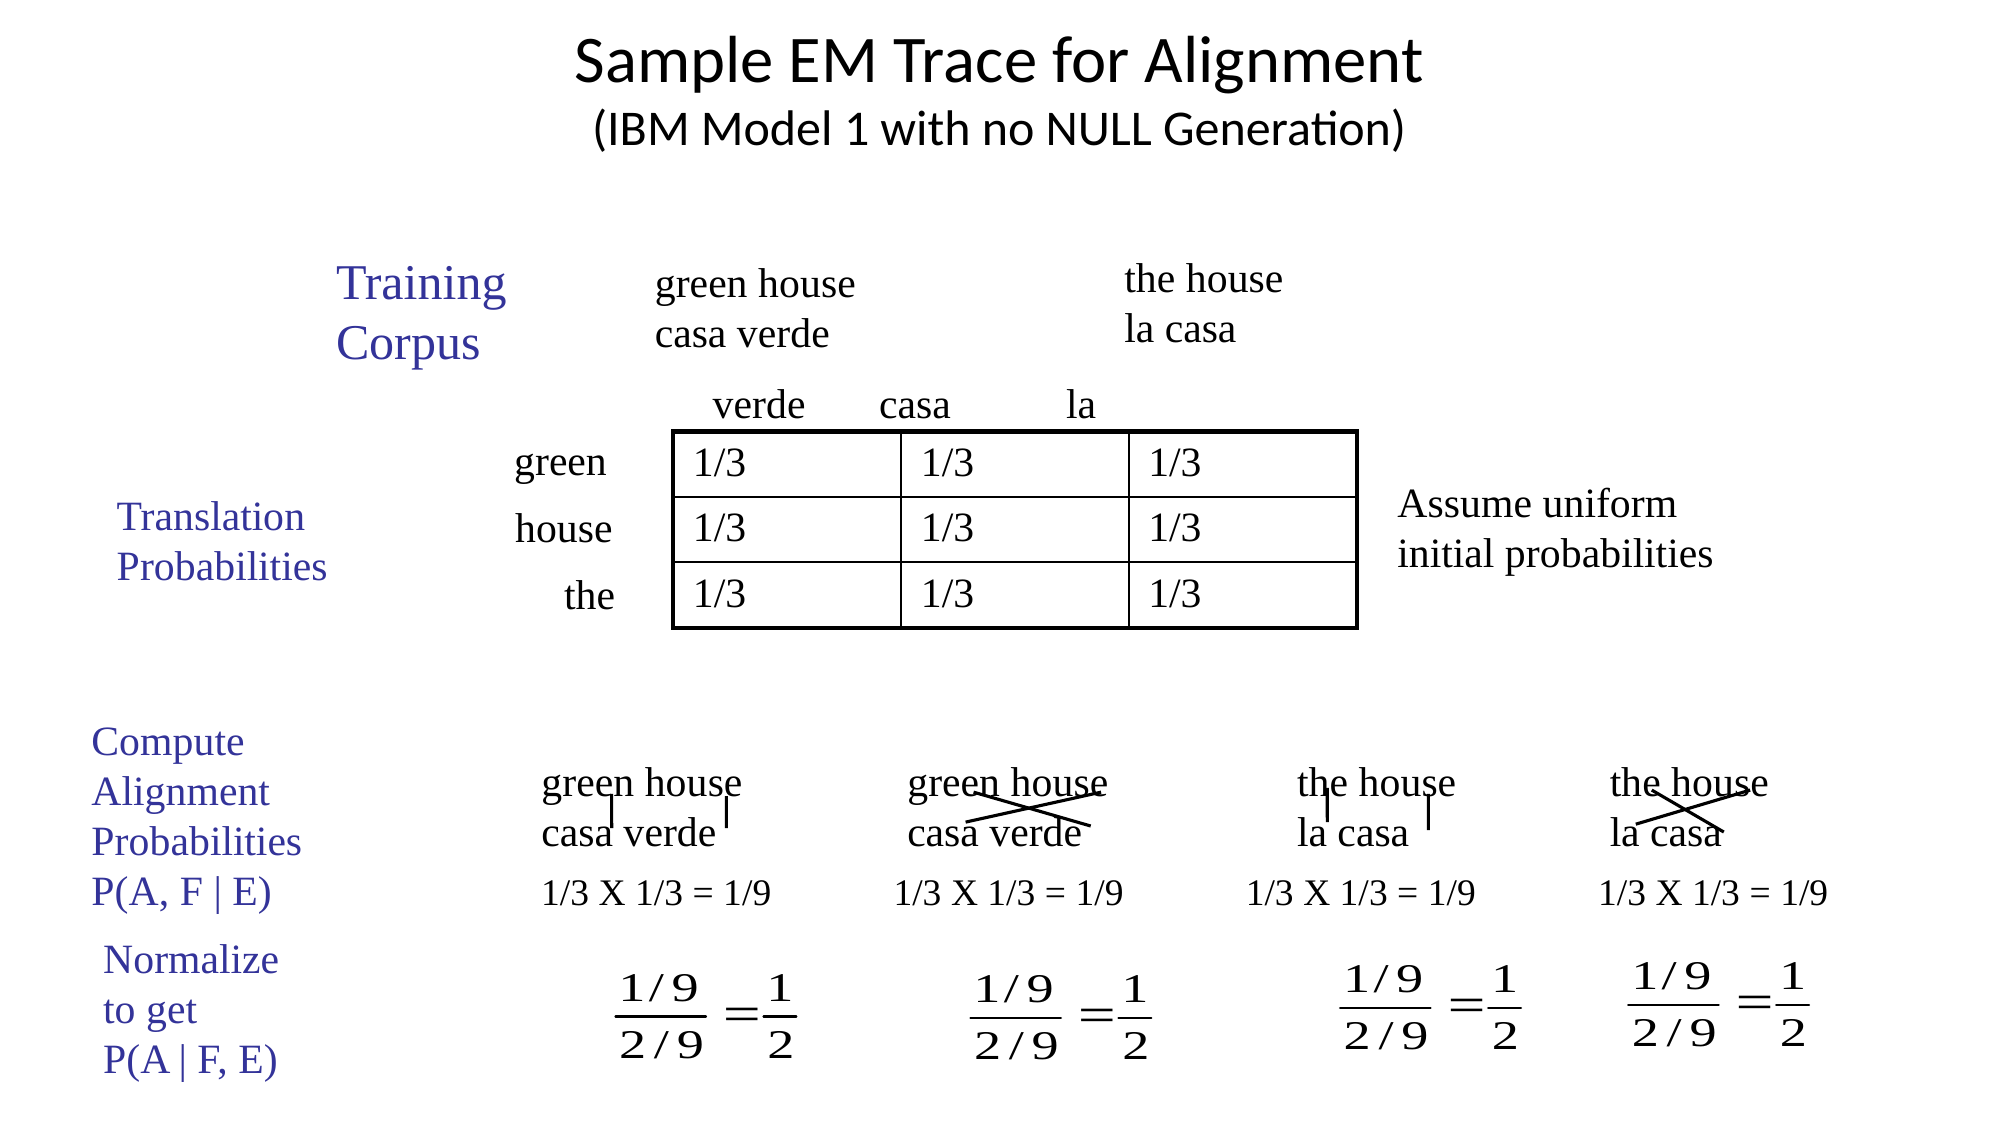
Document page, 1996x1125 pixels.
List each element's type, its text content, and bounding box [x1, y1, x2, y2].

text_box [1330, 953, 1531, 1059]
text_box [1281, 746, 1472, 864]
table_cell 1/3 [1118, 498, 1128, 561]
text_box Normalize to get P(A | F, E) [88, 923, 305, 1090]
text_box the house la casa [1109, 243, 1299, 359]
text_box Compute Alignment Probabilities P(A, F | E) [76, 705, 318, 922]
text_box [498, 368, 1113, 627]
table_header 1/3 [1118, 434, 1128, 496]
table_header 1/3 [1130, 434, 1355, 496]
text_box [526, 746, 759, 864]
text_box 1/3 X 1/3 = 1/9 [878, 860, 1139, 921]
text_box Assume uniform initial probabilities [1382, 468, 1729, 584]
text_box 1/3 X 1/3 = 1/9 [526, 860, 787, 921]
text_box green house casa verde [640, 248, 872, 364]
text_box 1/3 X 1/3 = 1/9 [1583, 860, 1844, 921]
text_box Training Corpus [321, 242, 522, 378]
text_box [891, 746, 1125, 864]
table_cell 1/3 [1130, 498, 1355, 561]
title Sample EM Trace for Alignment (IBM Model 1 with no NULL Generation) [3, 1, 1996, 170]
table_cell 1/3 [1130, 563, 1355, 626]
text_box 1/3 X 1/3 = 1/9 [1231, 860, 1491, 921]
table_cell 1/3 [1118, 563, 1128, 626]
text_box Translation Probabilities [101, 481, 343, 597]
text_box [606, 961, 806, 1068]
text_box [1618, 950, 1819, 1056]
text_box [1594, 746, 1785, 864]
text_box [961, 962, 1161, 1069]
